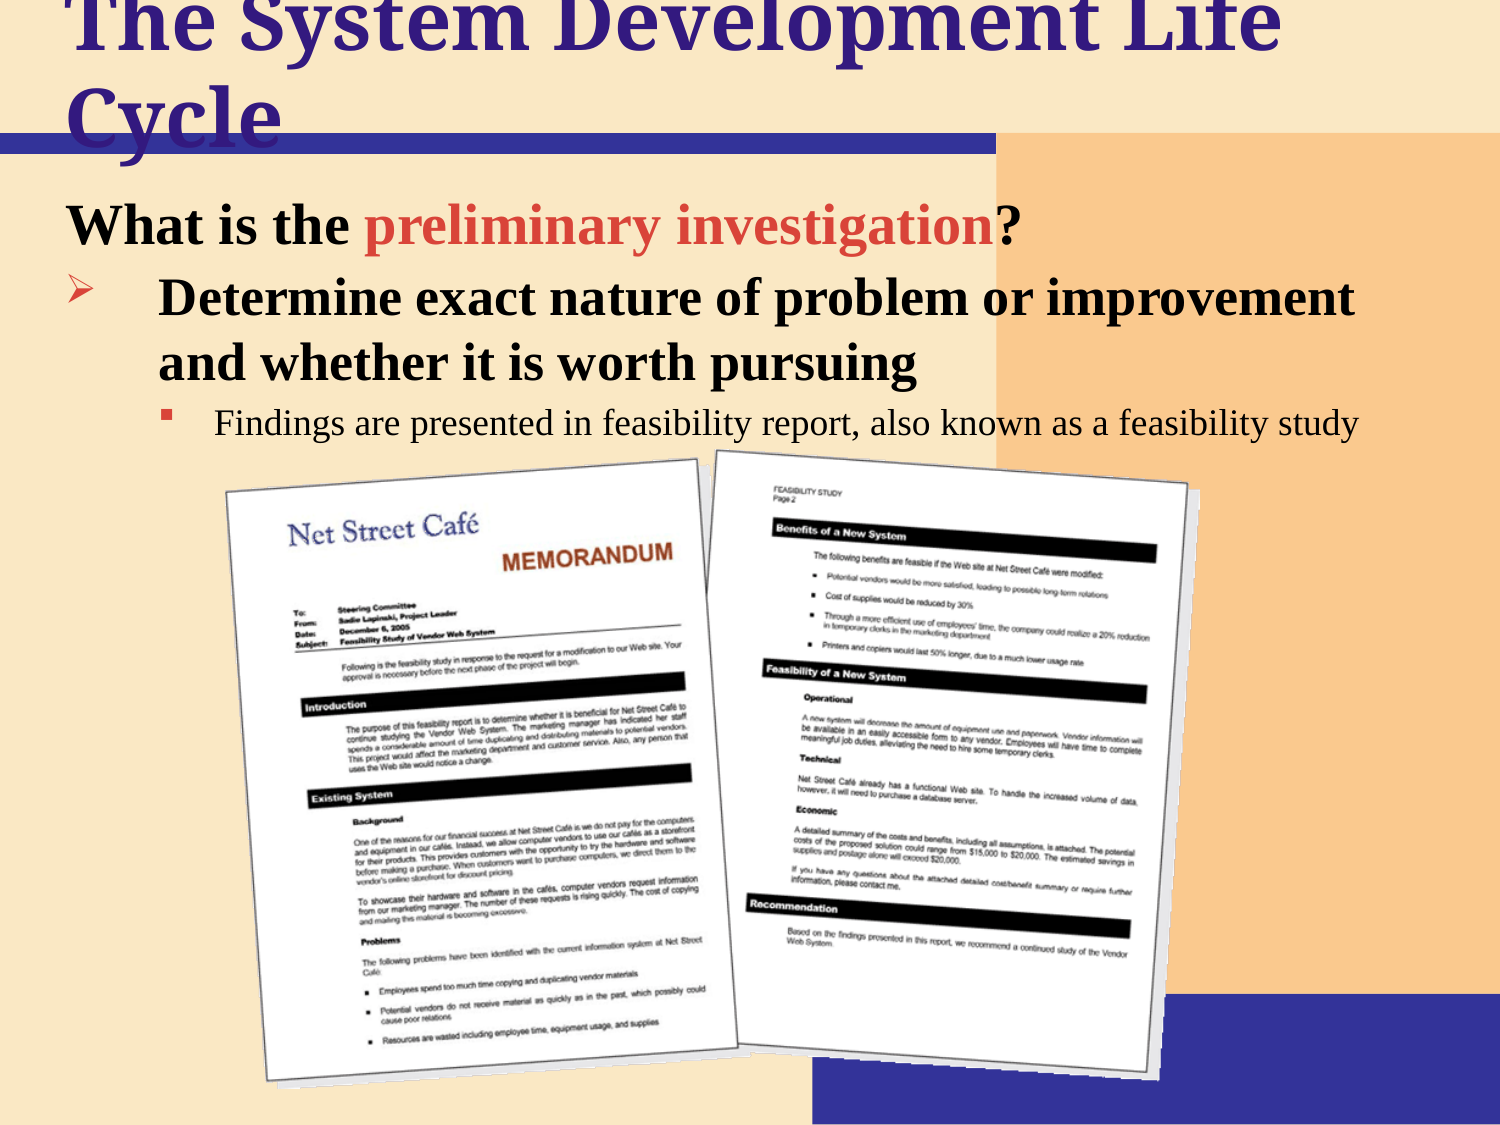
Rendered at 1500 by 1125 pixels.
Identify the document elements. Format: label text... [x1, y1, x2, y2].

text_box Determine exact nature of problem or improvement and whether it is worth pursuing [49, 253, 1459, 425]
title The System Development Life Cycle [49, 0, 1458, 133]
text_box Findings are presented in feasibility report, also known as a feasibility study [96, 390, 1500, 463]
list What is the preliminary investigation? [50, 178, 1459, 253]
picture [224, 449, 1201, 1089]
